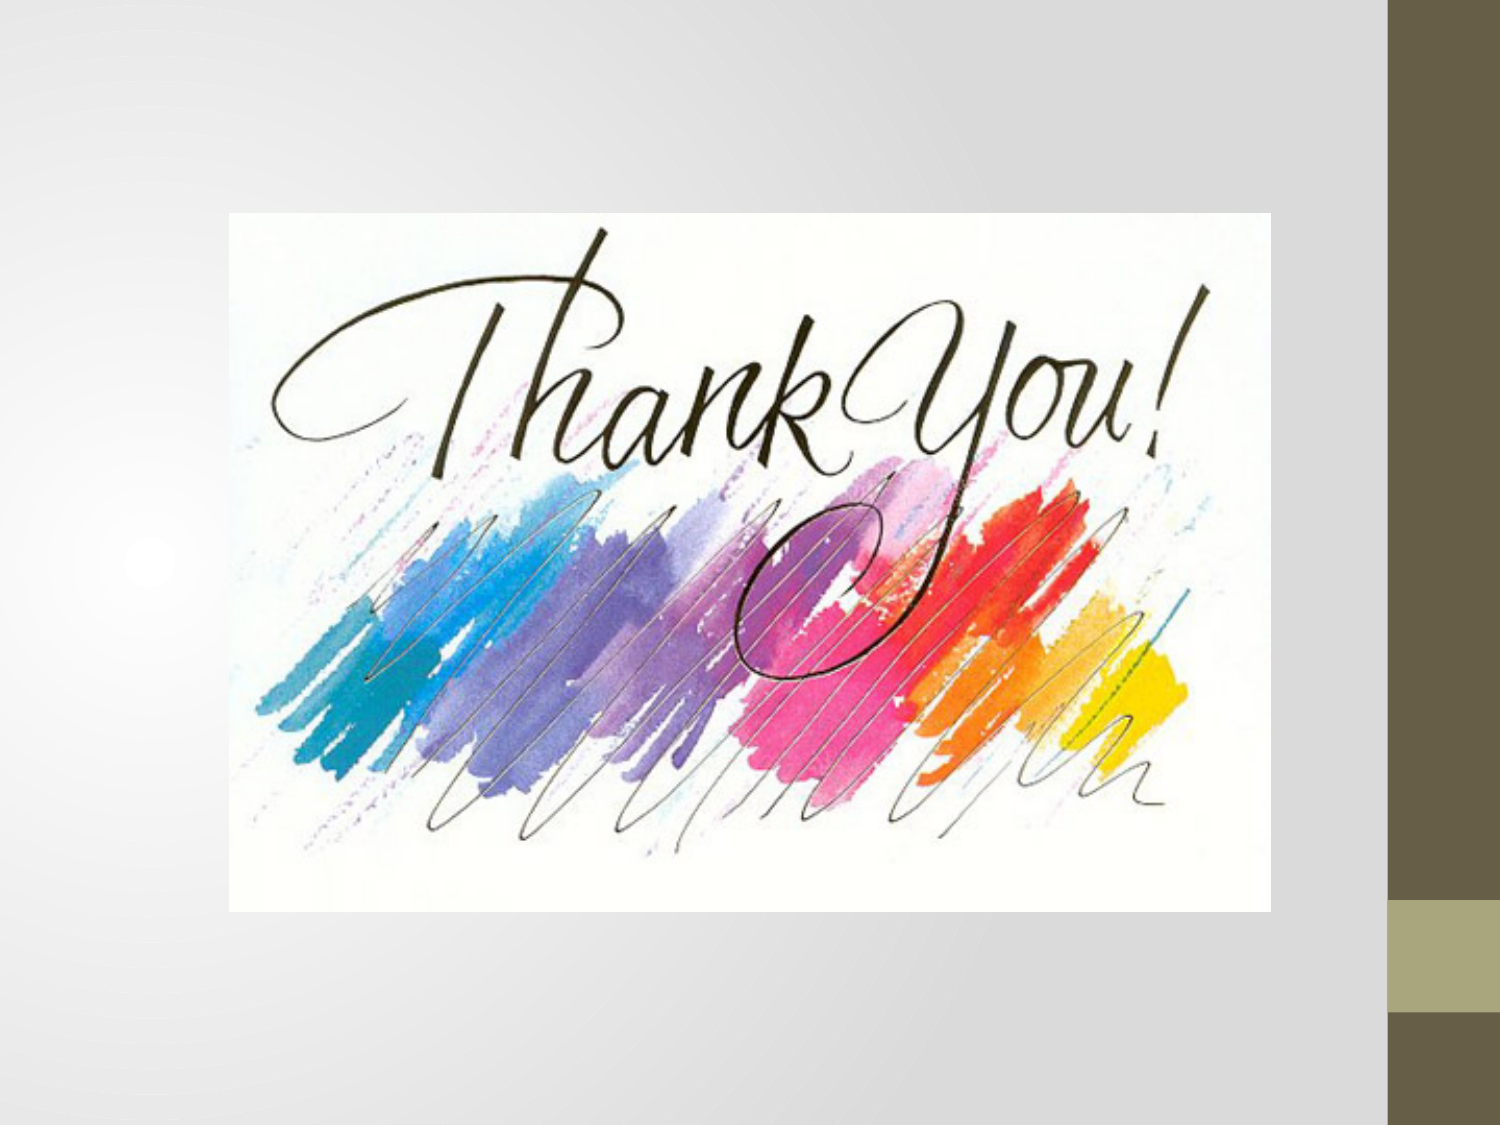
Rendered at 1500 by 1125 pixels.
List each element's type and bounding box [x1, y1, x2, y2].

picture [228, 212, 1272, 912]
